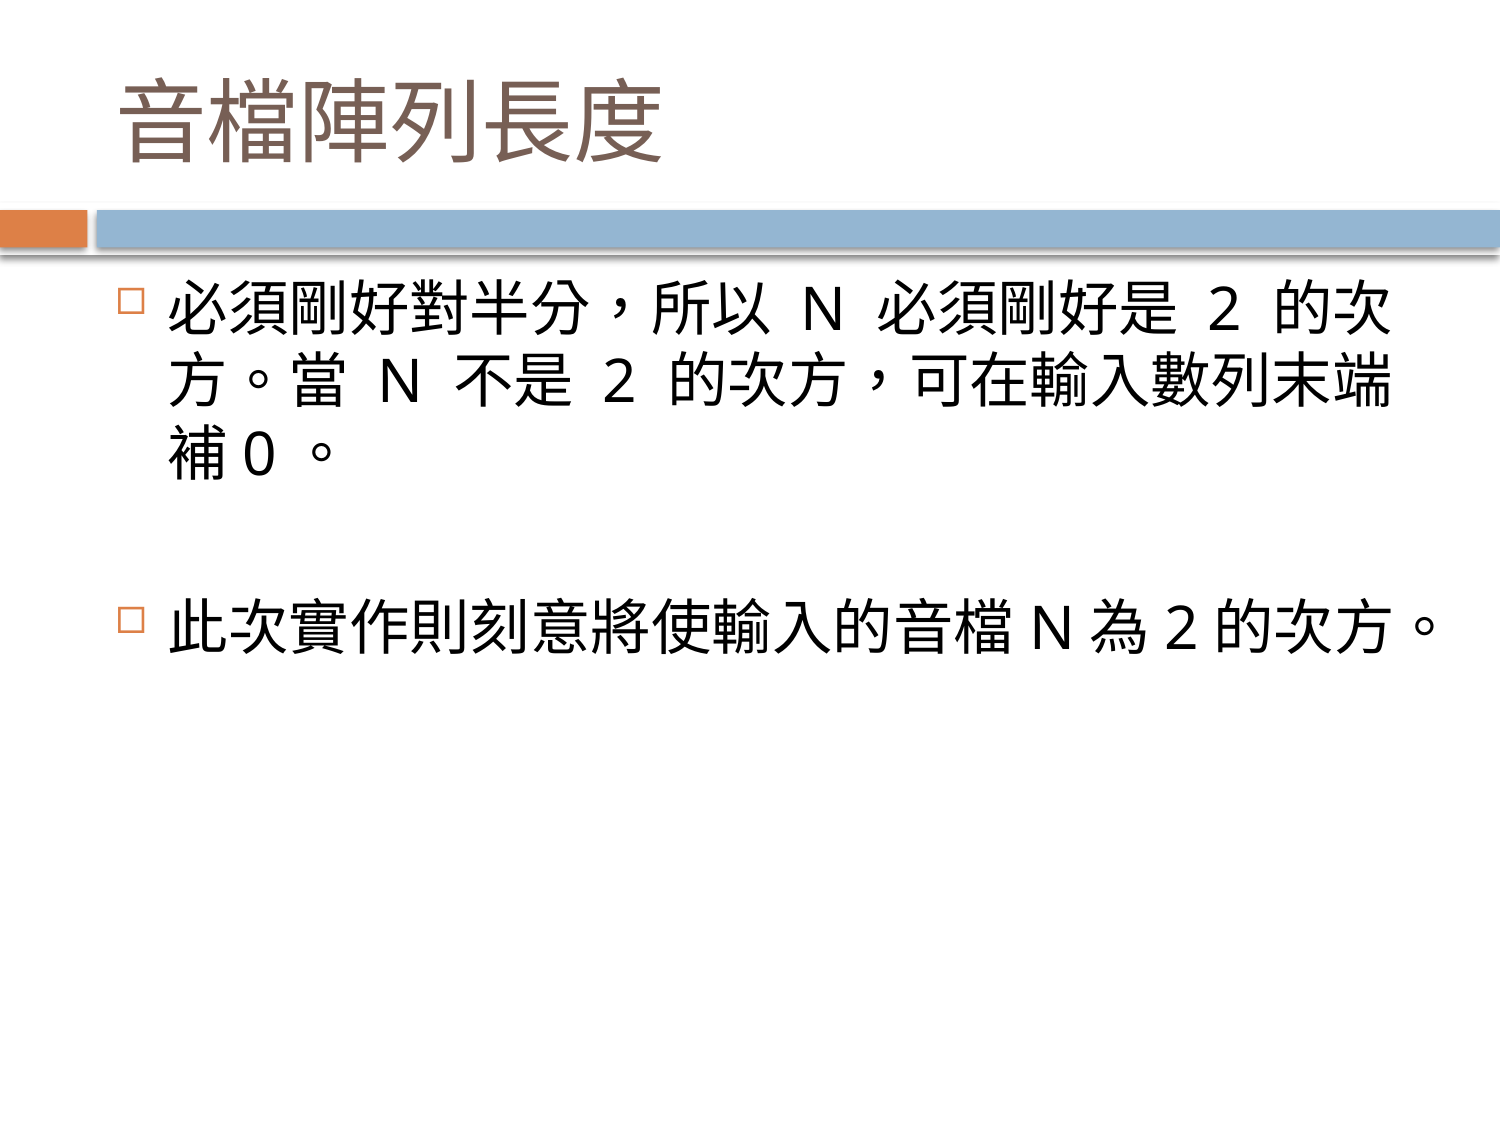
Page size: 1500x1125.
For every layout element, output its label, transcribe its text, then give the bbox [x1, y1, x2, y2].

list 必須剛好對半分，所以 N 必須剛好是 2 的次方。當 N 不是 2 的次方，可在輸入數列末端補0。 此次實作則刻意將使輸入的音檔N為2的次方。 [100, 262, 1438, 1000]
title 音檔陣列長度 [100, 37, 1438, 200]
